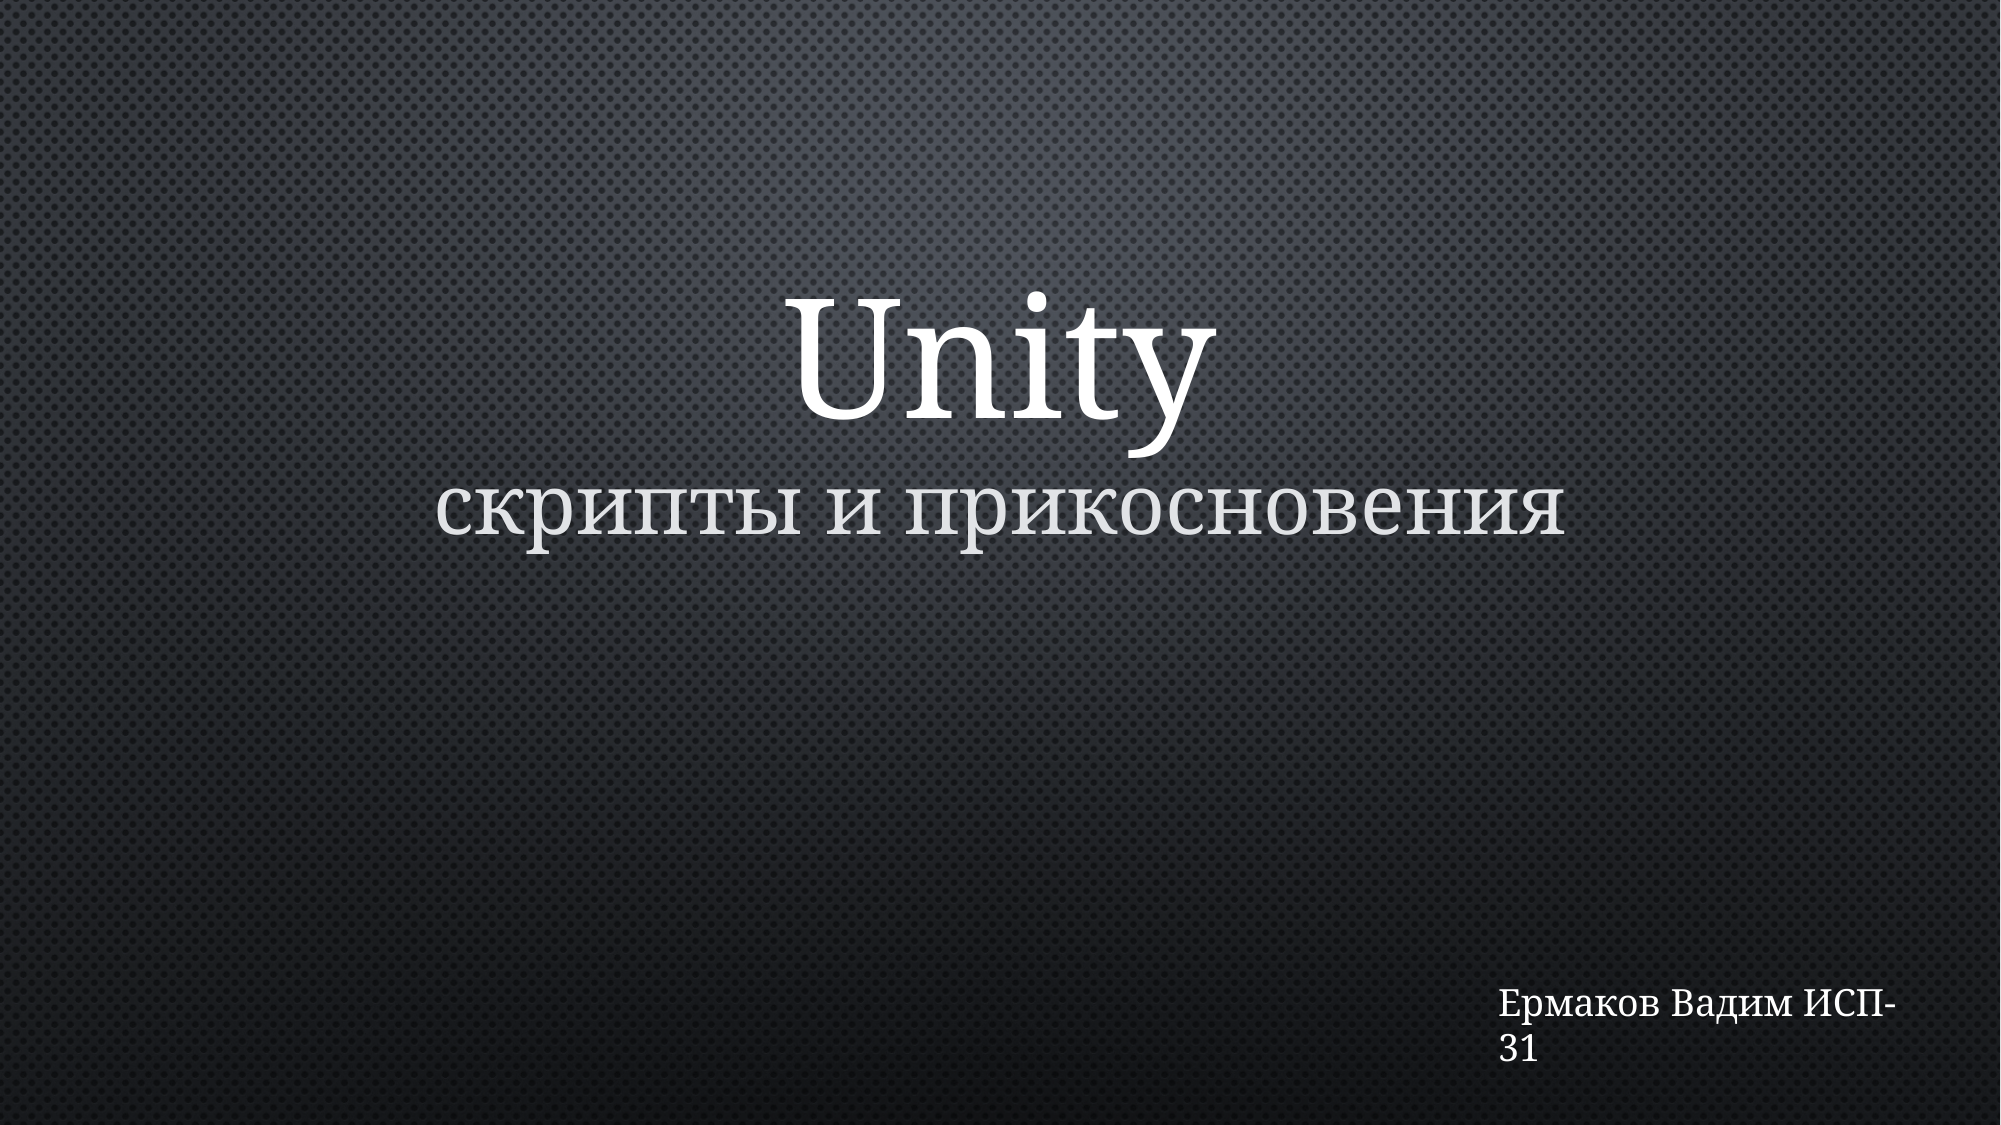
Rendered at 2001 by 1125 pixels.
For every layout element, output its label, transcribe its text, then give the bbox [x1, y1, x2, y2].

text_box Ермаков Вадим ИСП-31 [1483, 971, 1948, 1077]
text_box Unity скрипты и прикосновения [0, 244, 2000, 560]
